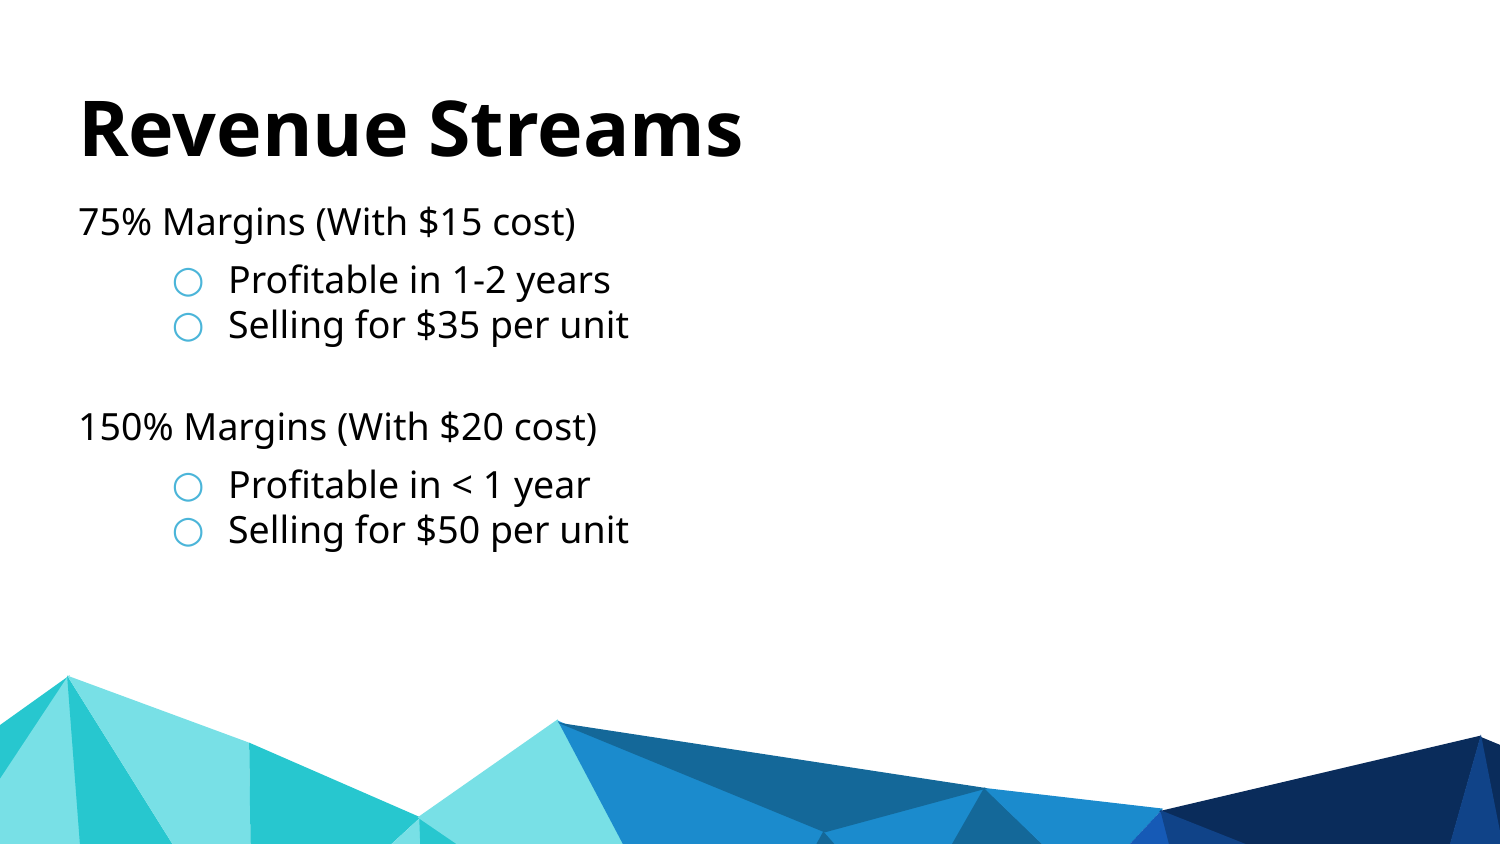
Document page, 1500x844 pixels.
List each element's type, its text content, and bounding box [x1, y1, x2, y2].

title Revenue Streams [63, 64, 1072, 184]
list 75% Margins (With $15 cost) Profitable in 1-2 years Selling for $35 per unit 150% Margins (With $20 cost) Profitable in < 1 year Selling for $50 per unit [63, 183, 1384, 668]
